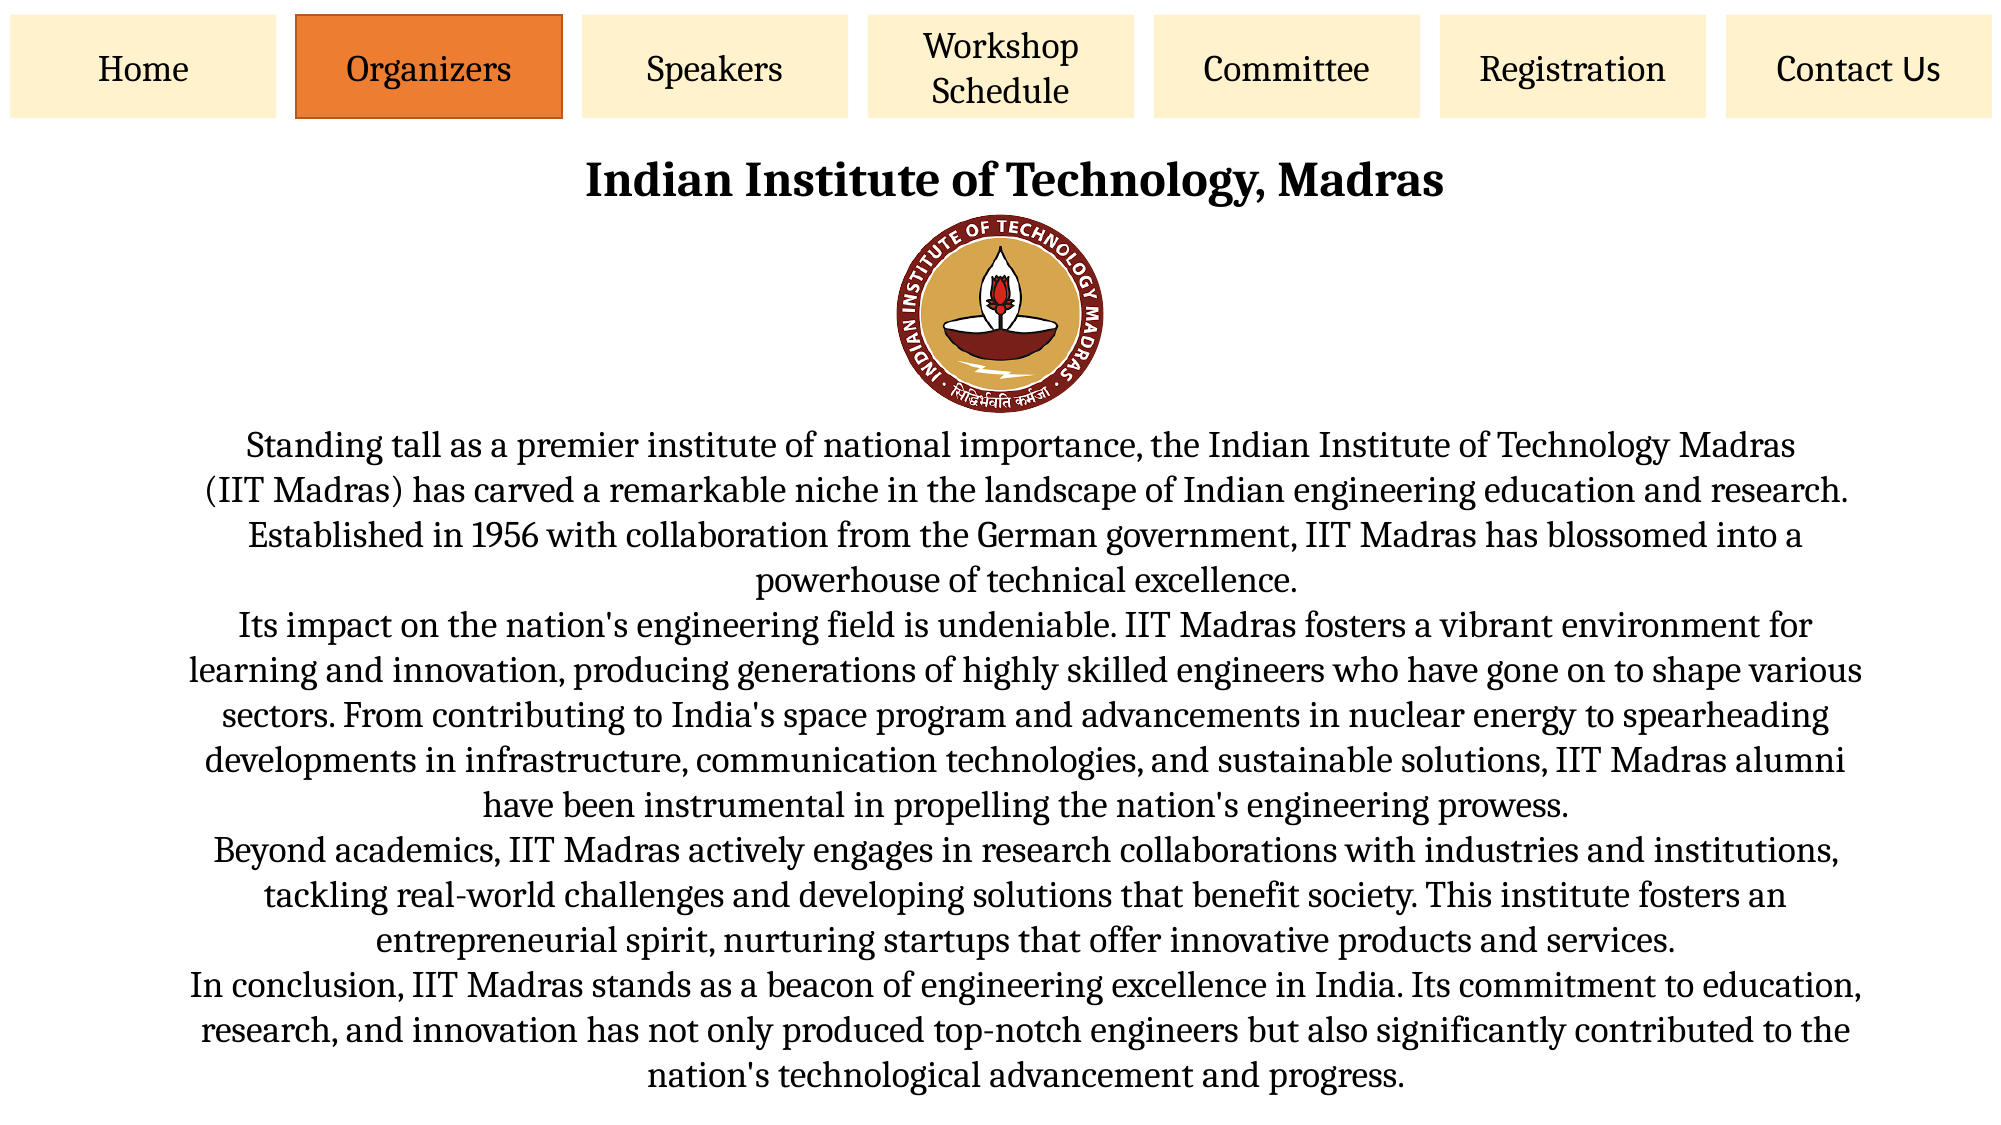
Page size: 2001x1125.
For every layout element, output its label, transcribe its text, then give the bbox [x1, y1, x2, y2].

text_box Indian Institute of Technology, Madras [412, 93, 1618, 260]
text_box Registration [1439, 14, 1707, 119]
text_box Speakers [581, 14, 849, 93]
picture [896, 214, 1104, 413]
text_box Standing tall as a premier institute of national importance, the Indian Institute of Technology Madras (IIT Madras) has carved a remarkable niche in the landscape of Indian engineering education and research. Established in 1956 with collaboration from the German government, IIT Madras has blossomed into a powerhouse of technical excellence. Its impact on the nation's engineering field is undeniable. IIT Madras fosters a vibrant environment for learning and innovation, producing generations of highly skilled engineers who have gone on to shape various sectors. From contributing to India's space program and advancements in nuclear energy to spearheading developments in infrastructure, communication technologies, and sustainable solutions, IIT Madras alumni have been instrumental in propelling the nation's engineering prowess. Beyond academics, IIT Madras actively engages in research collaborations with industries and institutions, tackling real-world challenges and developing solutions that benefit society. This institute fosters an entrepreneurial spirit, nurturing startups that offer innovative products and services. In conclusion, IIT Madras stands as a beacon of engineering excellence in India. Its commitment to education, research, and innovation has not only produced top-notch engineers but also significantly contributed to the nation's technological advancement and progress. [168, 412, 1886, 1125]
text_box Contact Us [1725, 14, 1993, 119]
text_box Organizers [295, 14, 563, 119]
text_box Workshop Schedule [867, 14, 1135, 93]
text_box Committee [1153, 14, 1421, 93]
text_box Home [9, 14, 277, 119]
